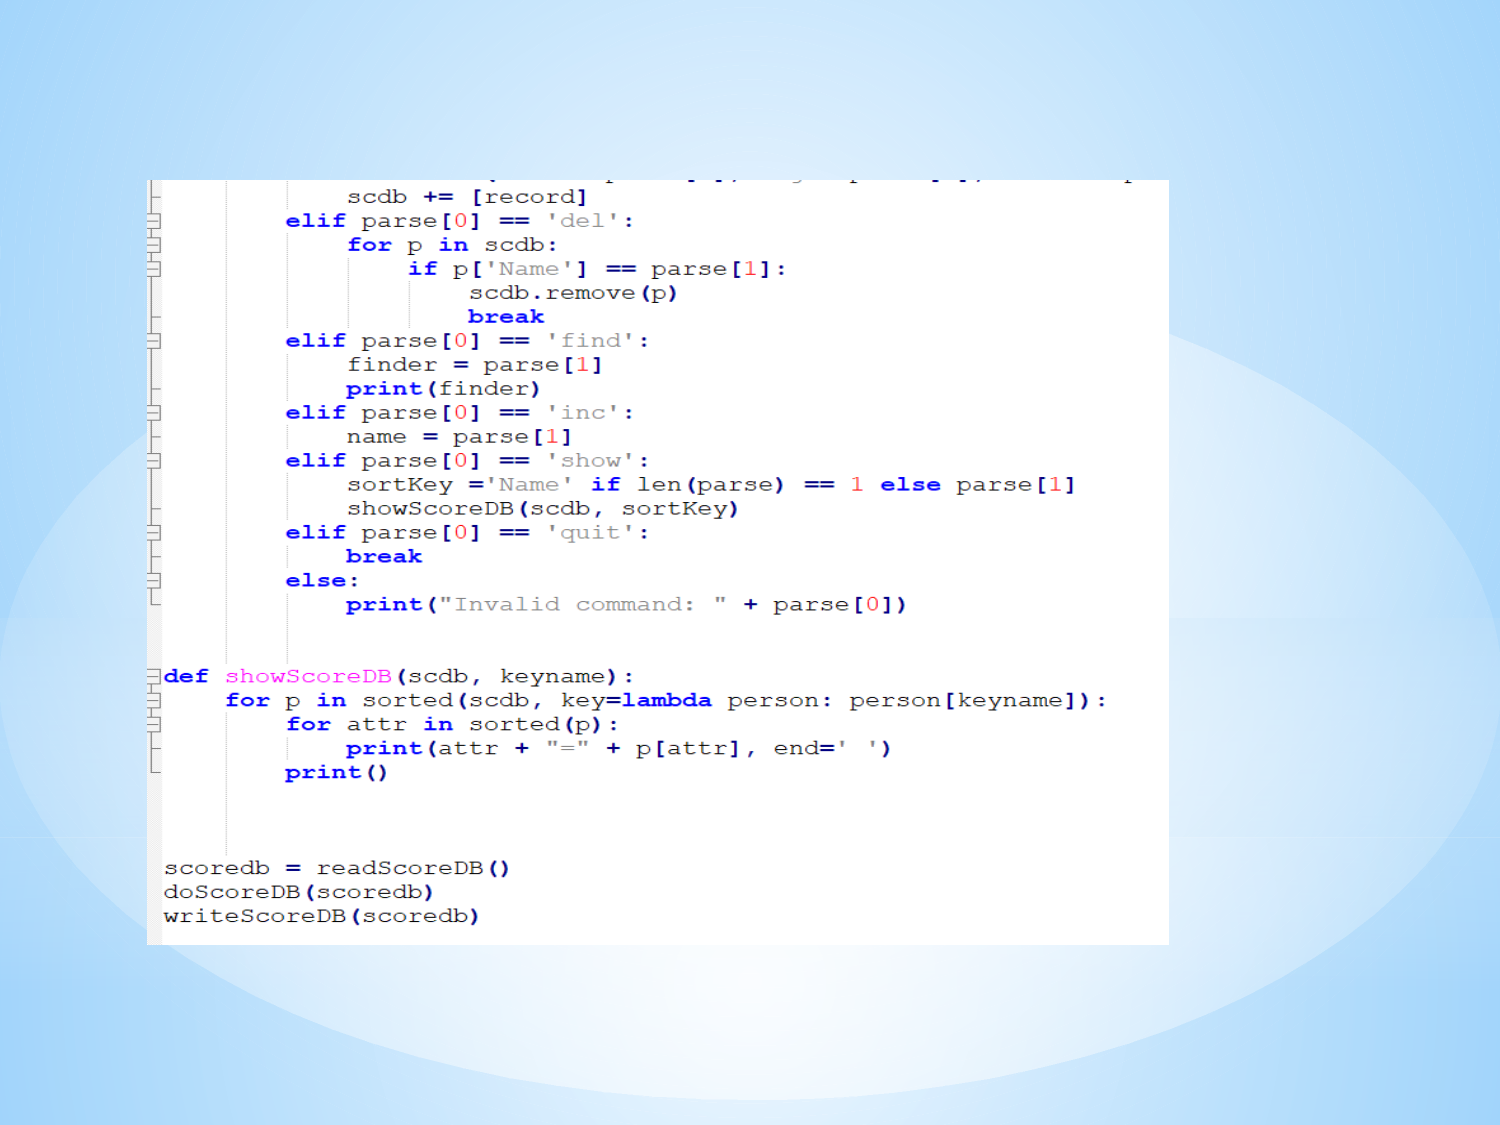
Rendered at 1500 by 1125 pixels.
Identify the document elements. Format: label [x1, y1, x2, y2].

picture [147, 179, 1169, 945]
